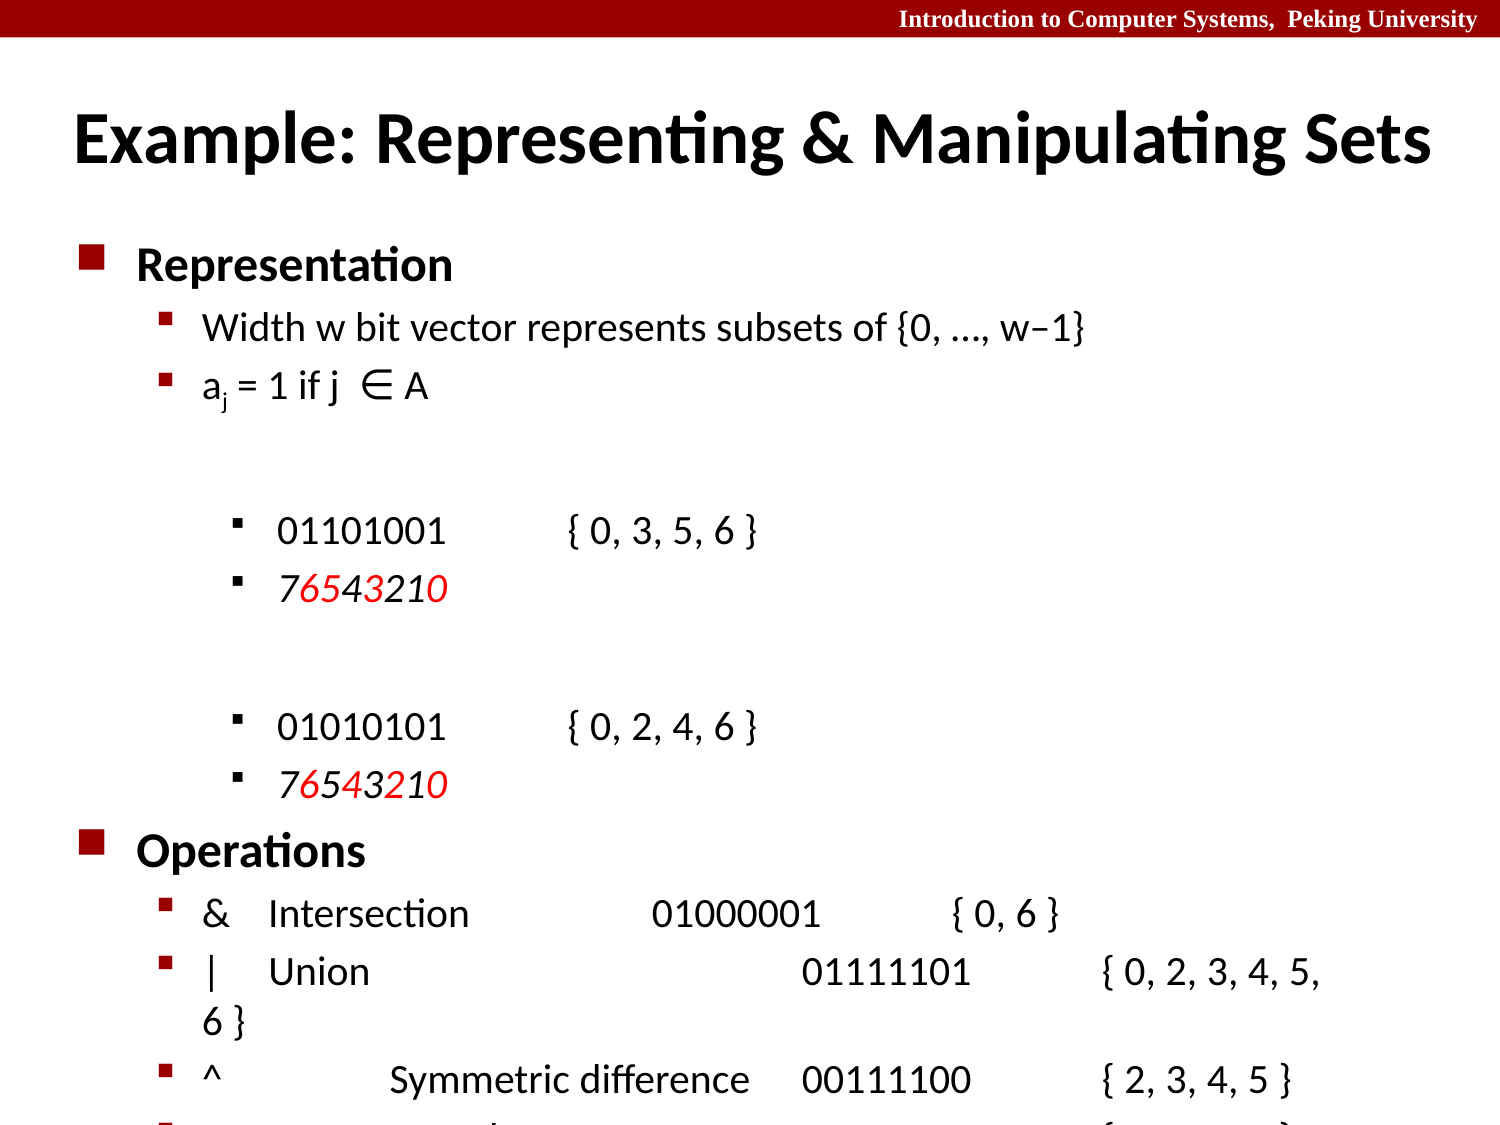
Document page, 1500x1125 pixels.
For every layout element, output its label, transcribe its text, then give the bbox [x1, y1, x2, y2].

title Example: Representing & Manipulating Sets [58, 71, 1476, 197]
list Representation Width w bit vector represents subsets of {0, …, w–1} aj = 1 if j ∈ A 01101001 { 0, 3, 5, 6 } 76543210 01010101 { 0, 2, 4, 6 } 76543210 Operations & Intersection 01000001 { 0, 6 } | Union 01111101 { 0, 2, 3, 4, 5, 6 } ^ Symmetric difference 00111100 { 2, 3, 4, 5 } ~ Complement 10101010 { 1, 3, 5, 7 } [64, 223, 1361, 1040]
